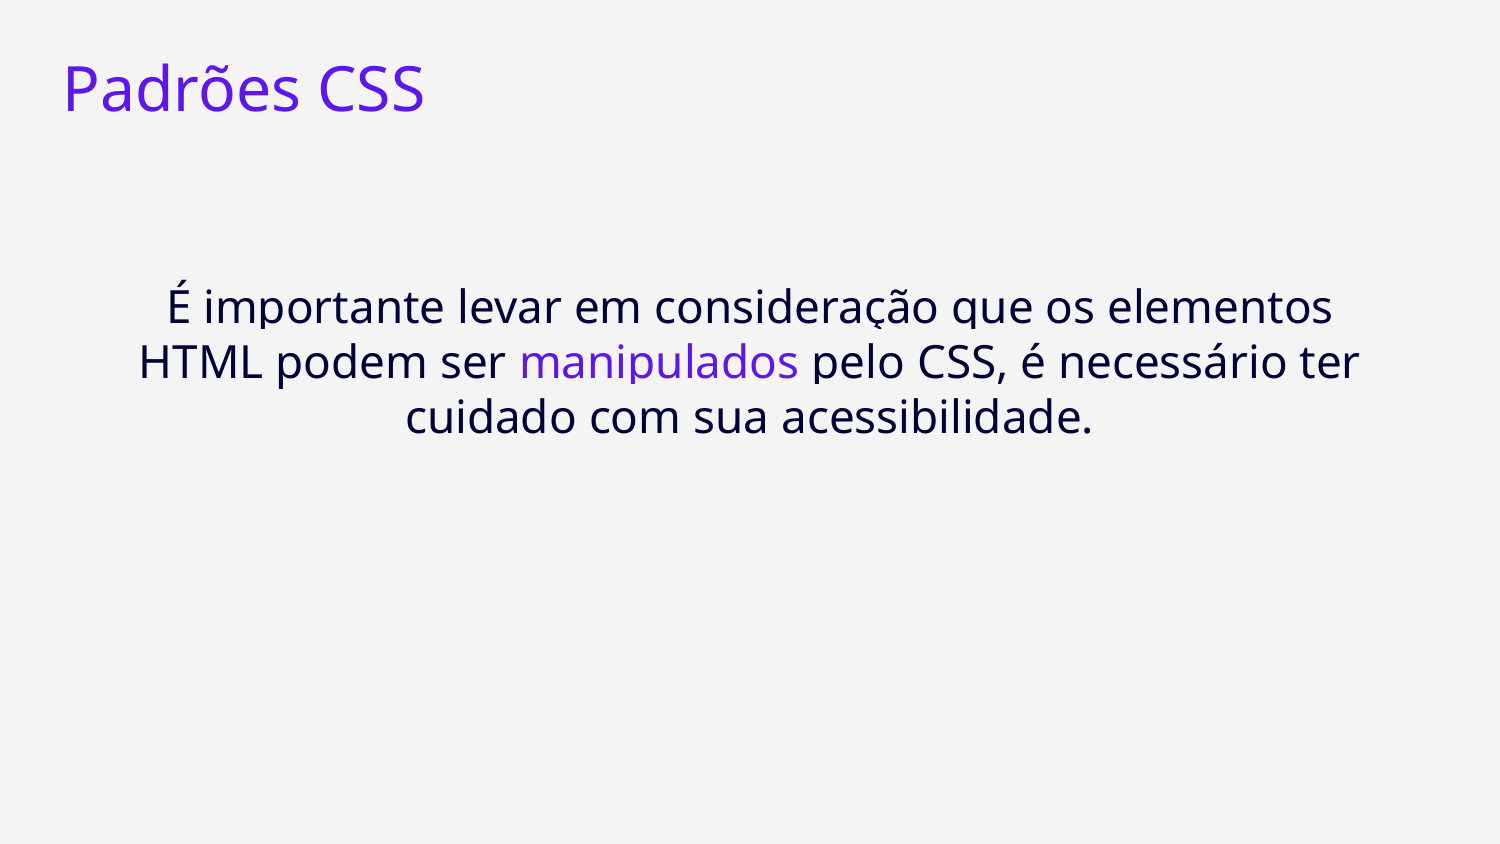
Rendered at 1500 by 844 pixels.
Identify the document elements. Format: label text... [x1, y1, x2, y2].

text_box Padrões CSS [59, 44, 1057, 127]
text_box É importante levar em consideração que os elementos HTML podem ser manipulados pelo CSS, é necessário ter cuidado com sua acessibilidade. [121, 272, 1379, 447]
